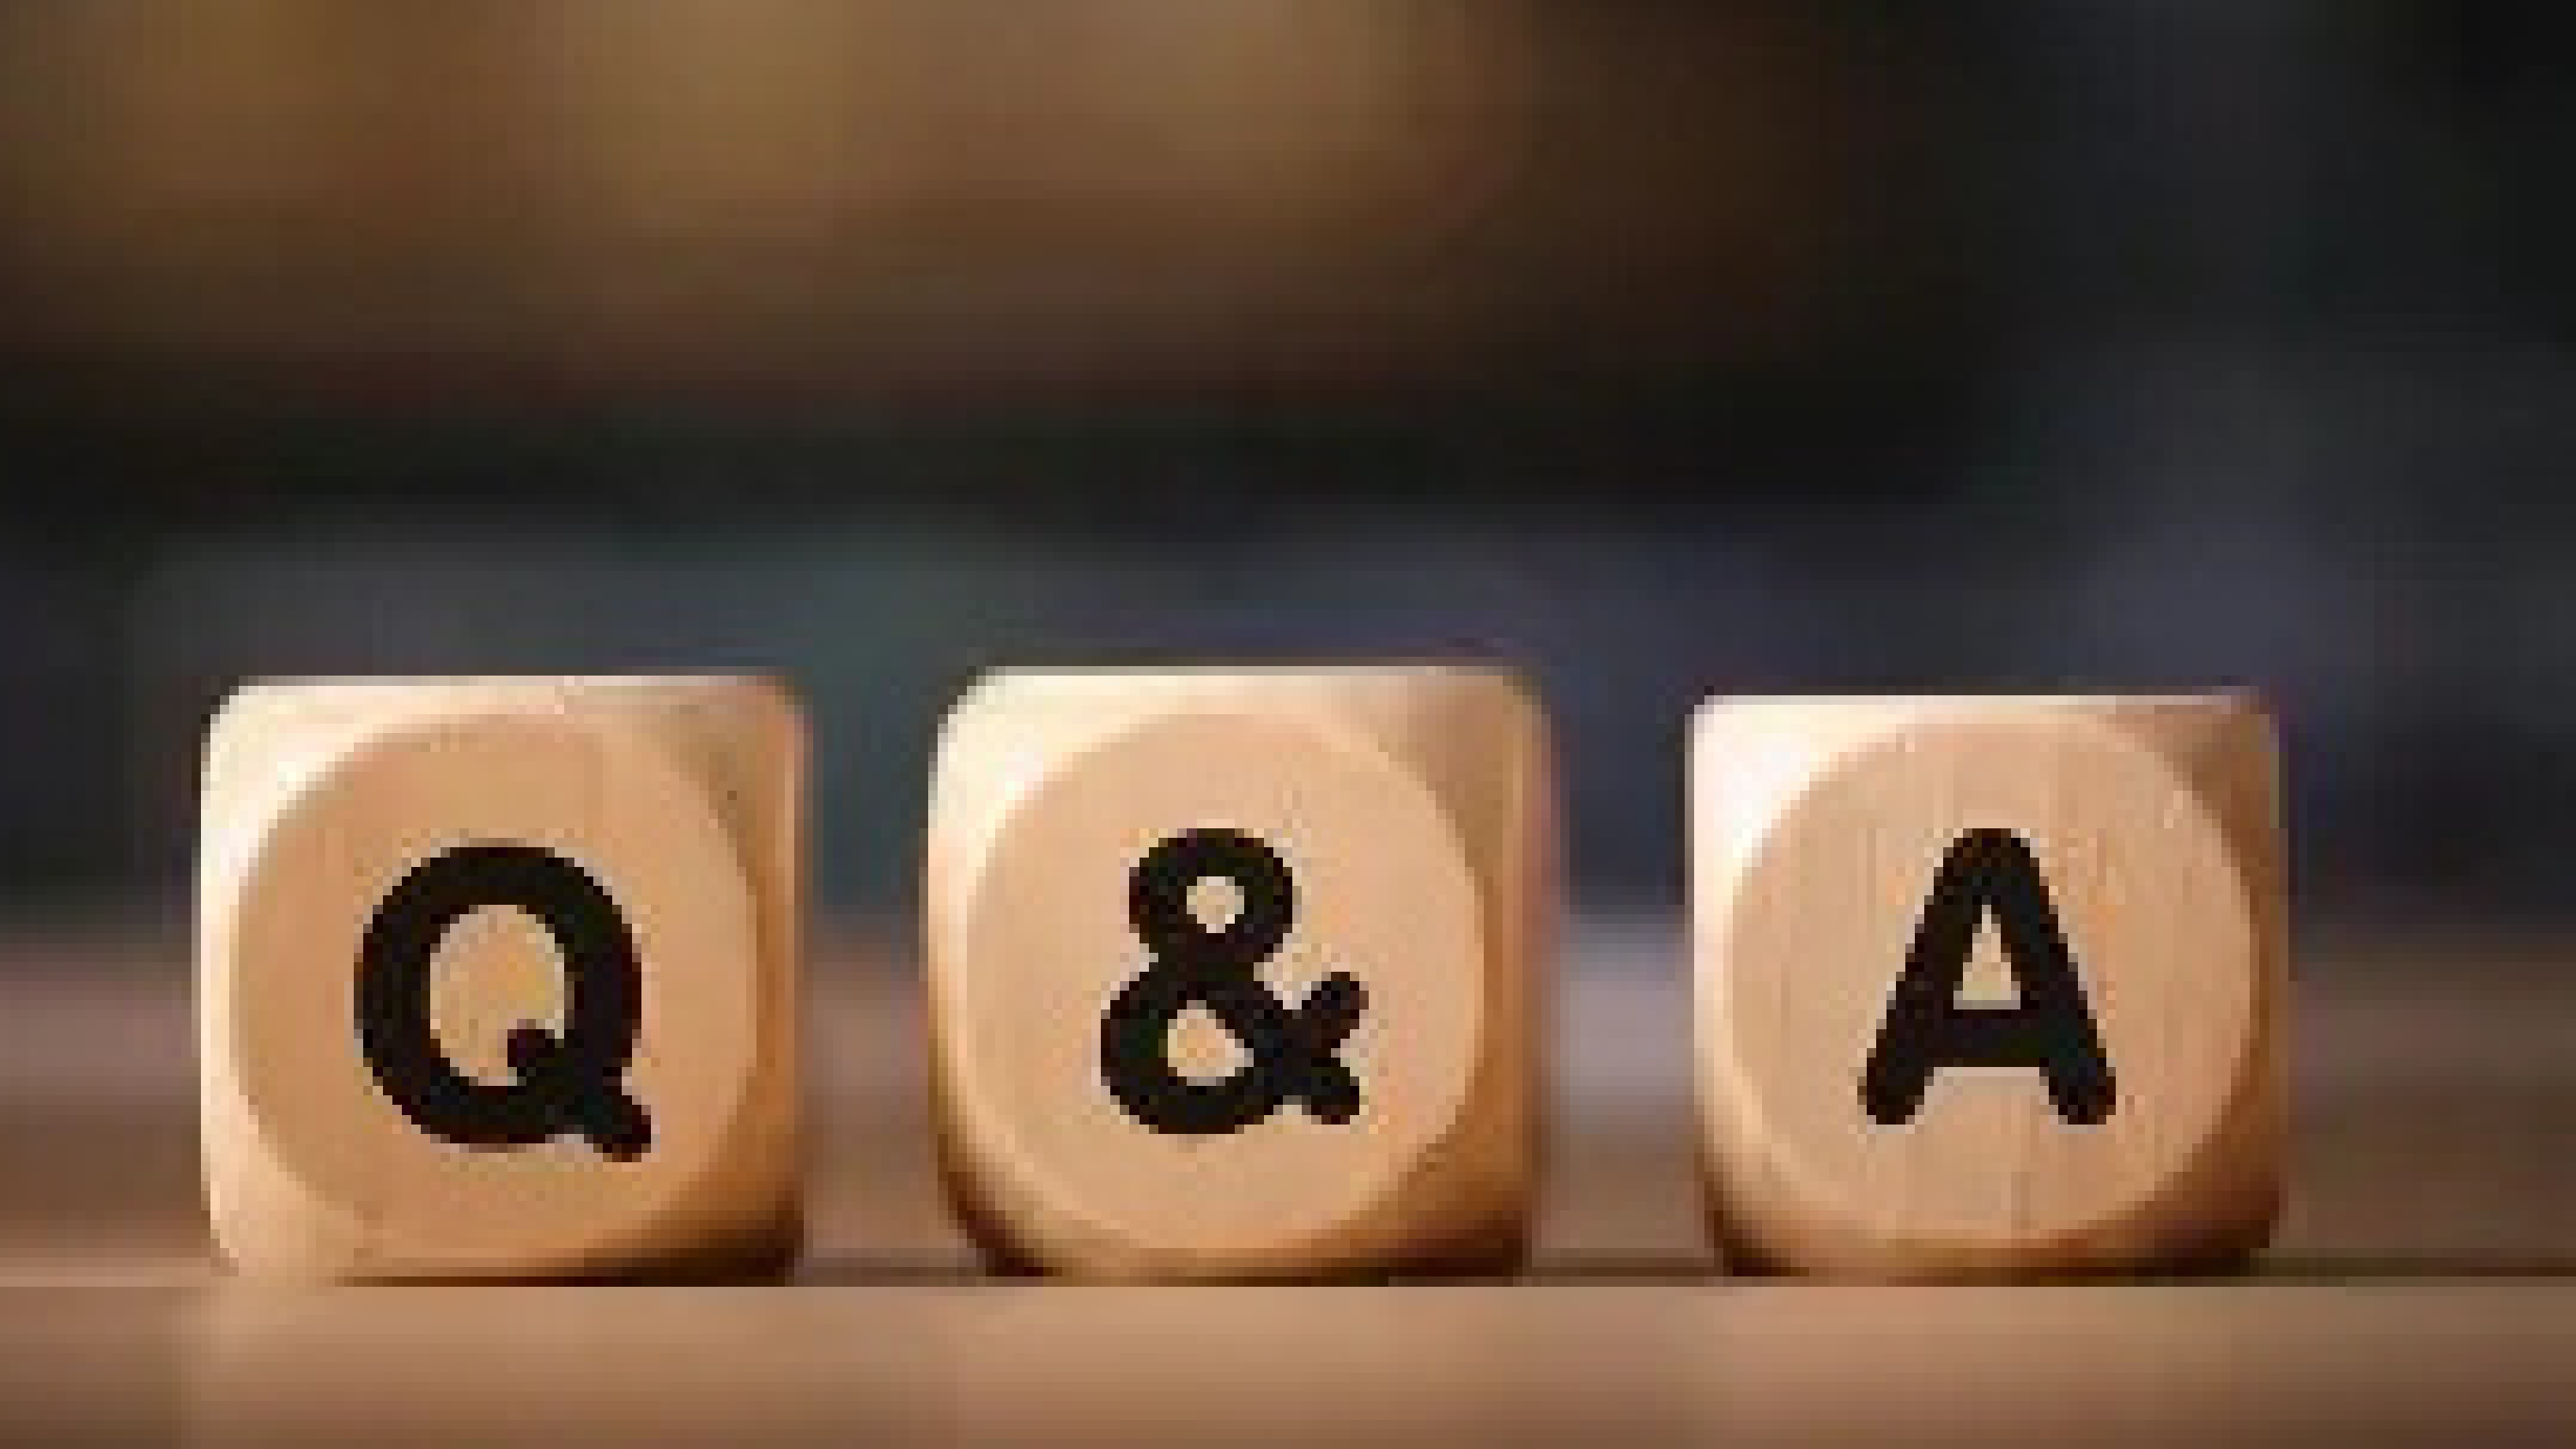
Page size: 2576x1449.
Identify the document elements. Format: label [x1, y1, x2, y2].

text_box [0, 0, 2576, 1449]
